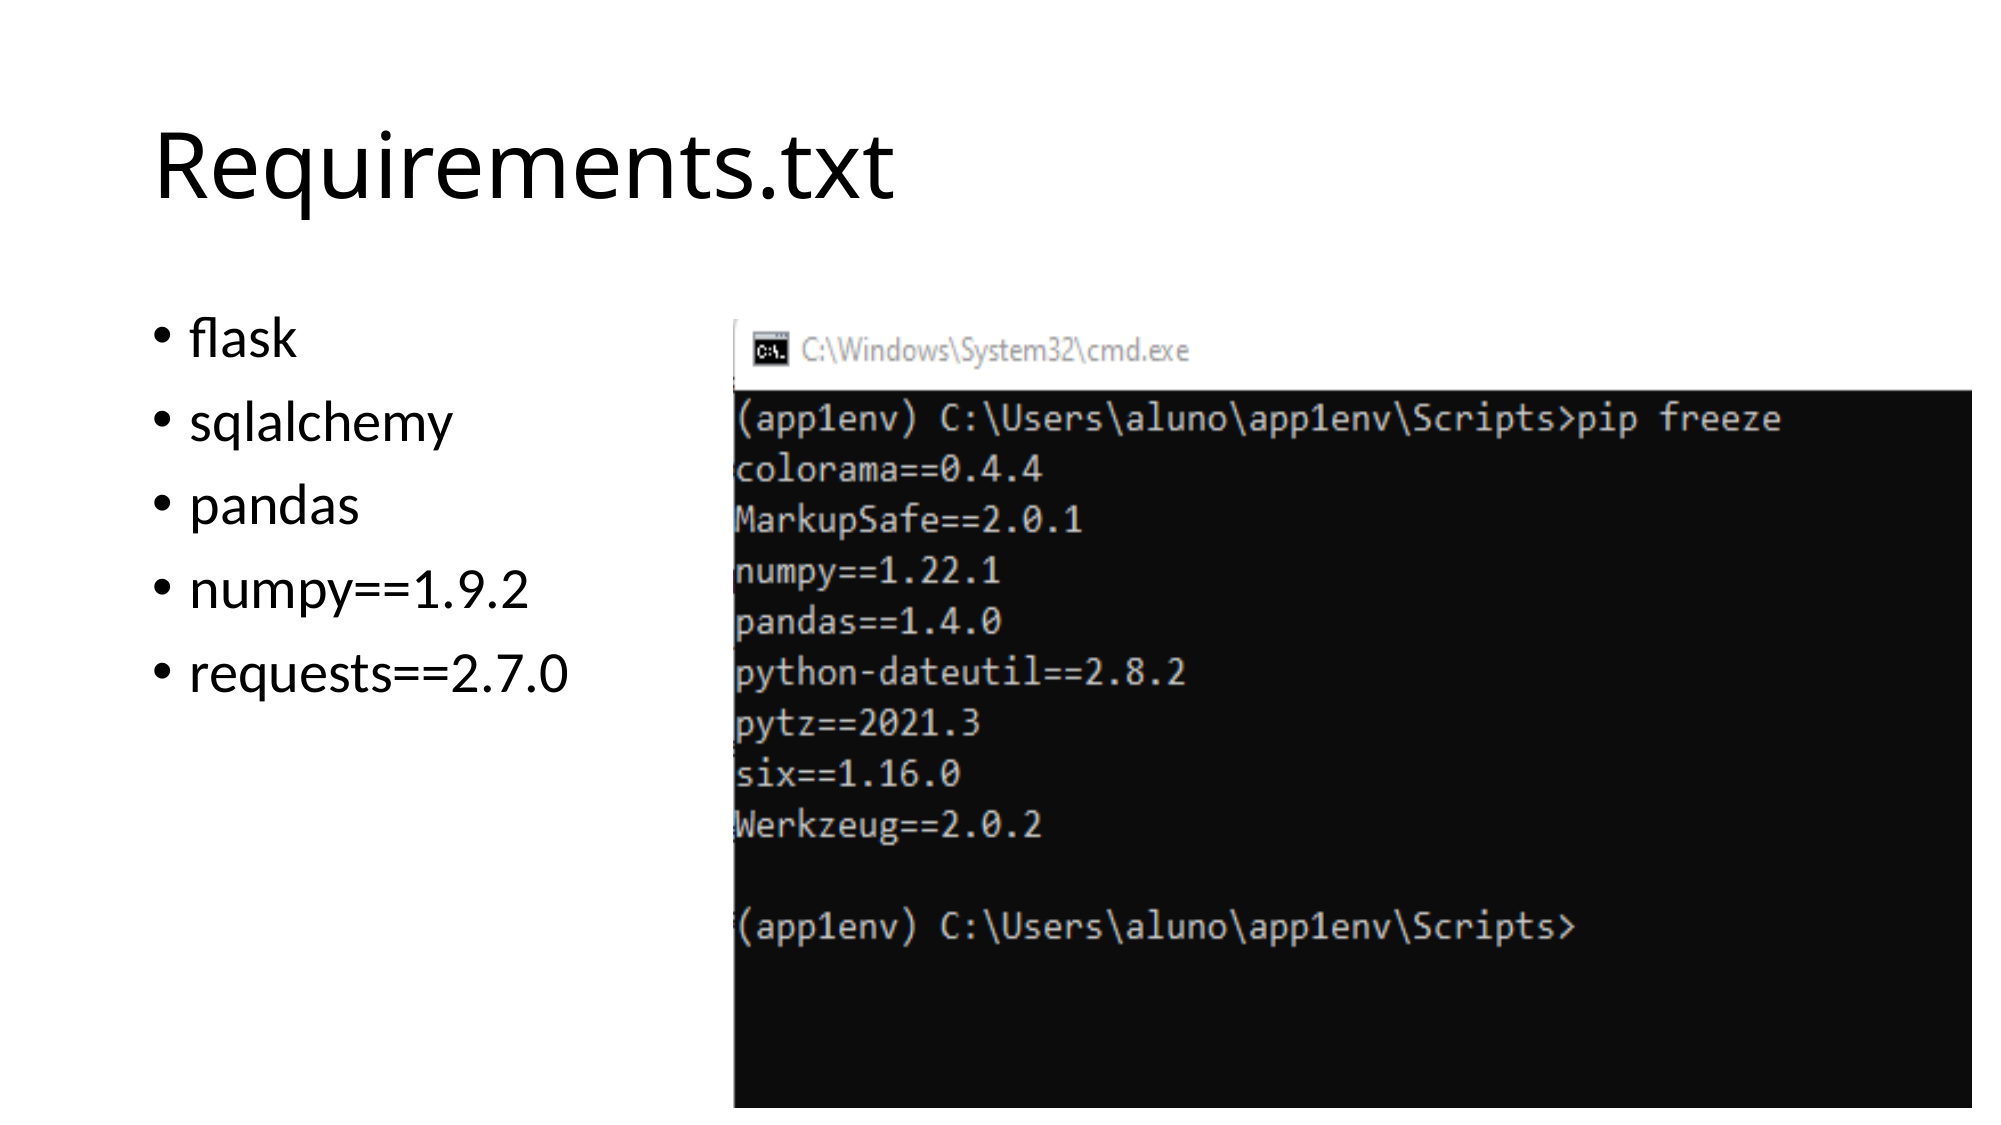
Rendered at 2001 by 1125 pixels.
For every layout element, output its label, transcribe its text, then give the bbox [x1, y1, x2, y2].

picture [733, 319, 1972, 1108]
title Requirements.txt [137, 59, 1863, 278]
list flask sqlalchemy pandas numpy==1.9.2 requests==2.7.0 [137, 299, 1863, 1014]
